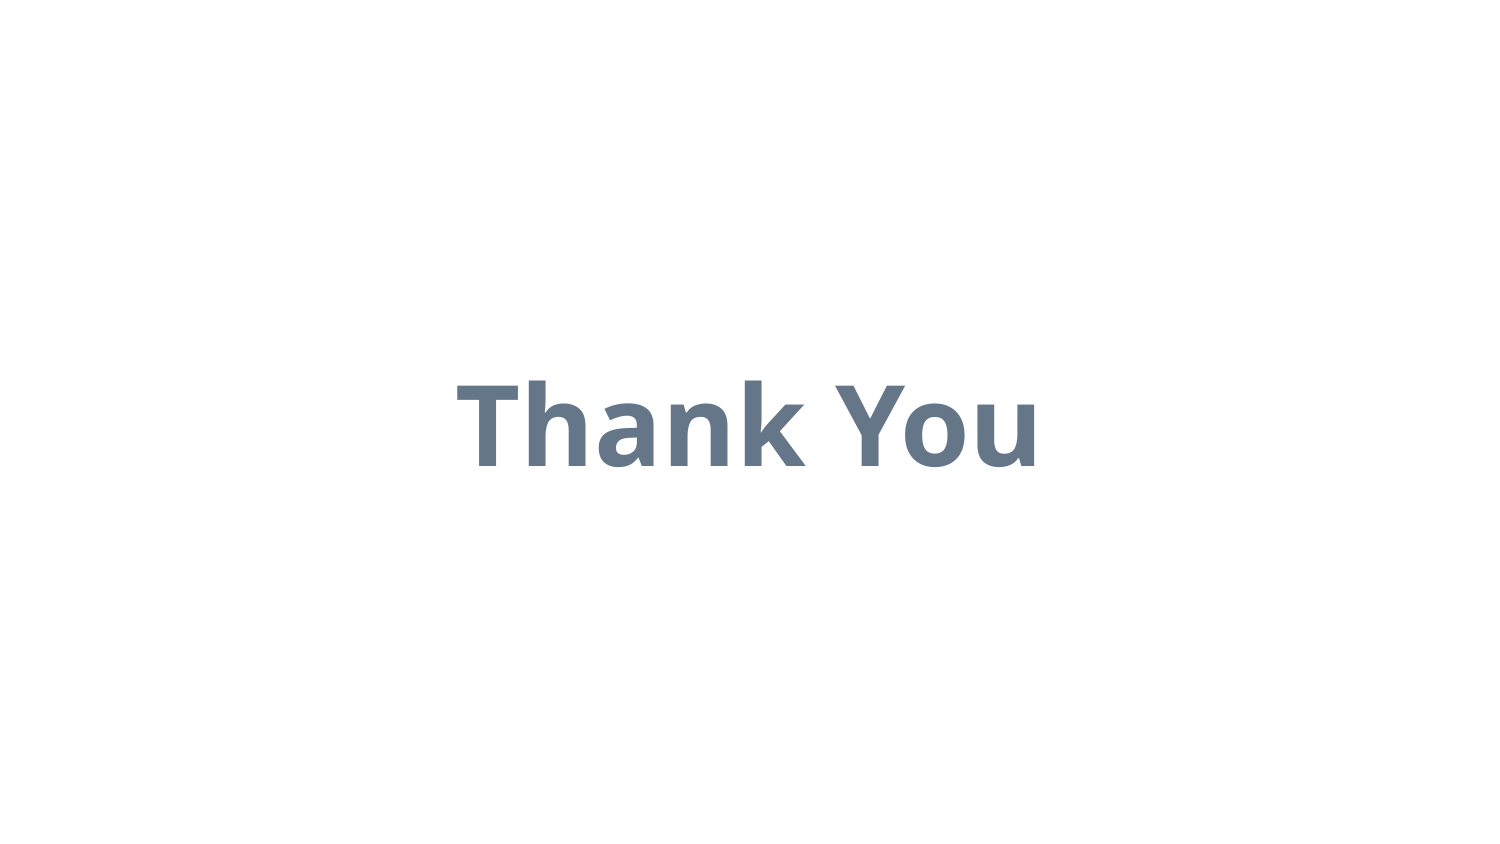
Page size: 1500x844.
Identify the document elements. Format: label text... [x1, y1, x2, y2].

text_box Thank You [440, 346, 1060, 497]
